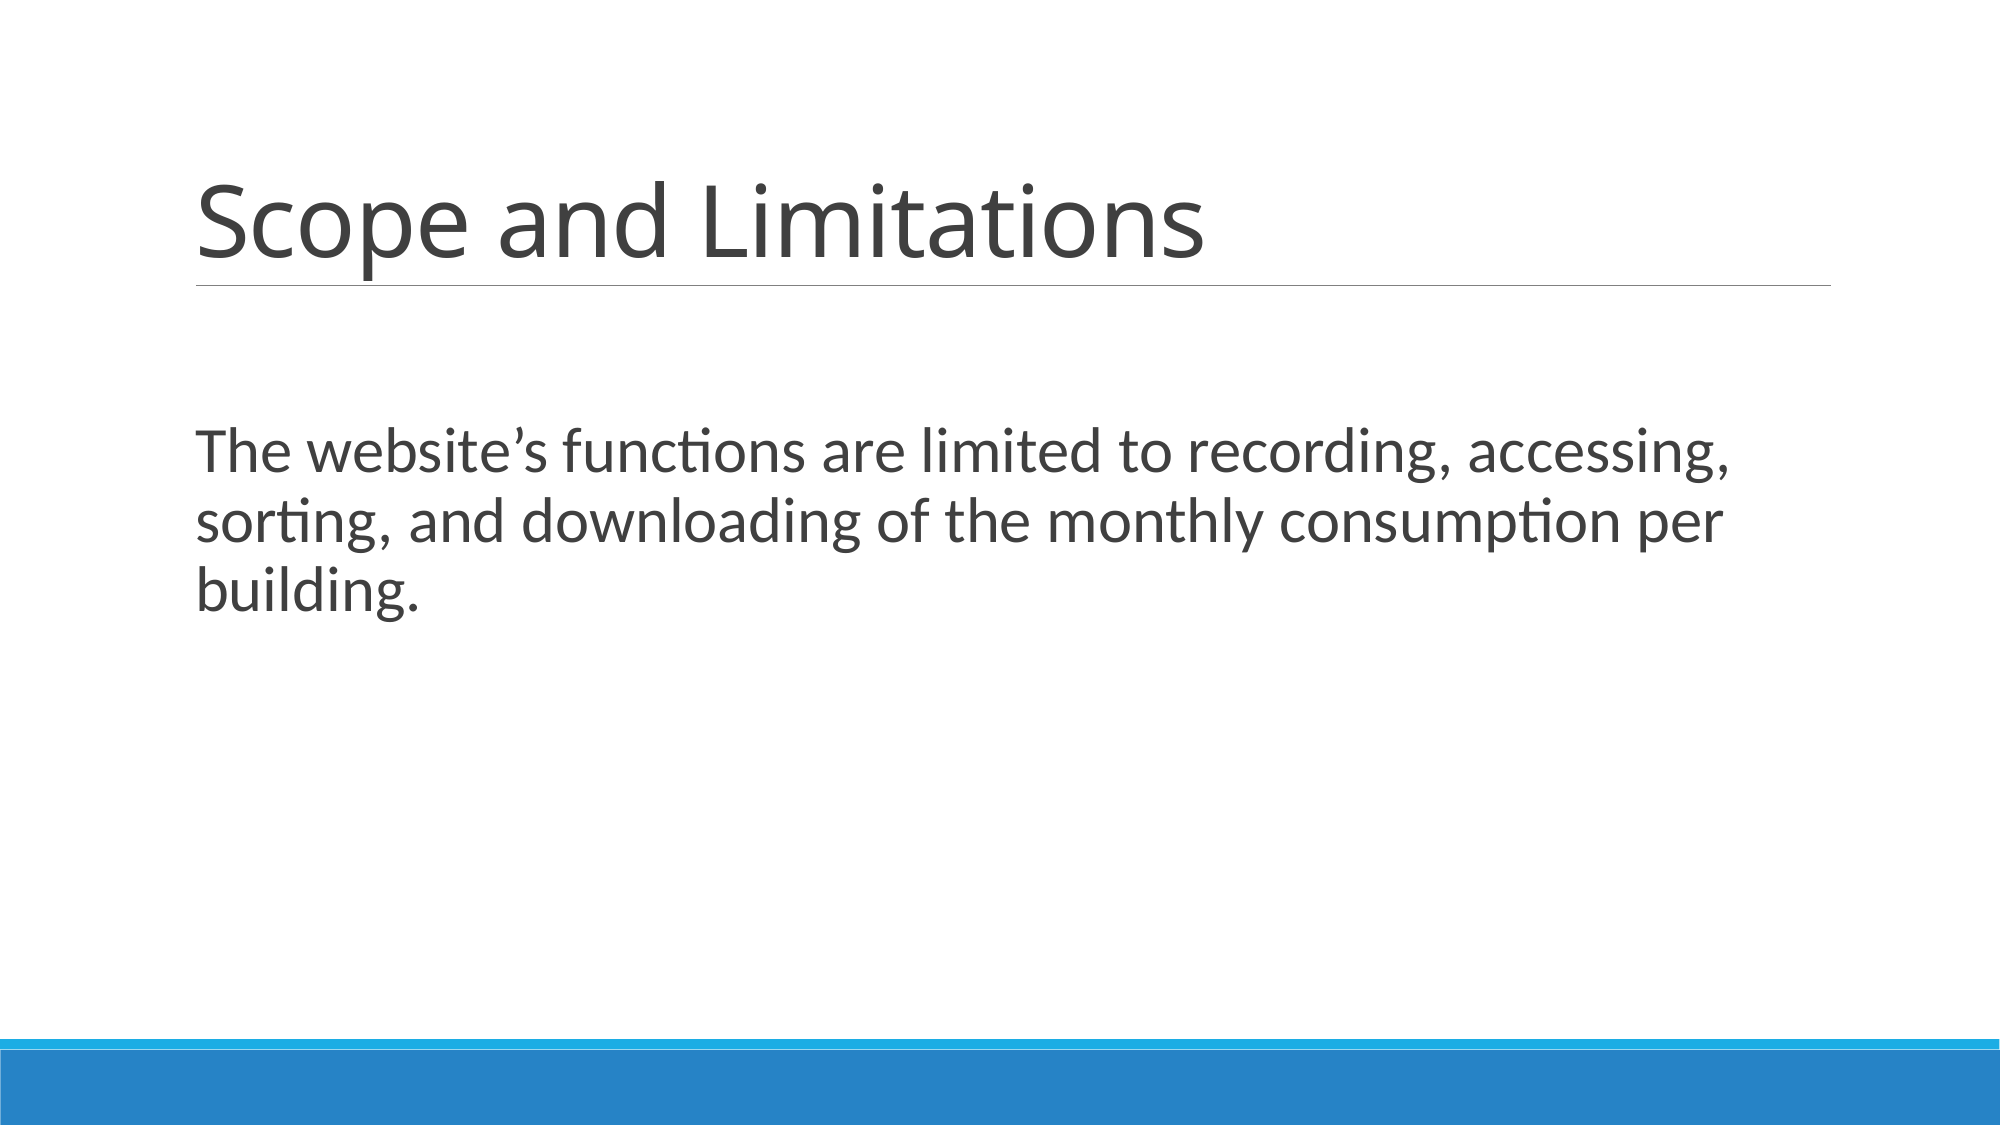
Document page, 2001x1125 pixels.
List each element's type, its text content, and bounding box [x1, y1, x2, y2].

title Scope and Limitations [180, 47, 1830, 285]
list The website’s functions are limited to recording, accessing, sorting, and downloading of the monthly consumption per building. [180, 302, 1830, 963]
